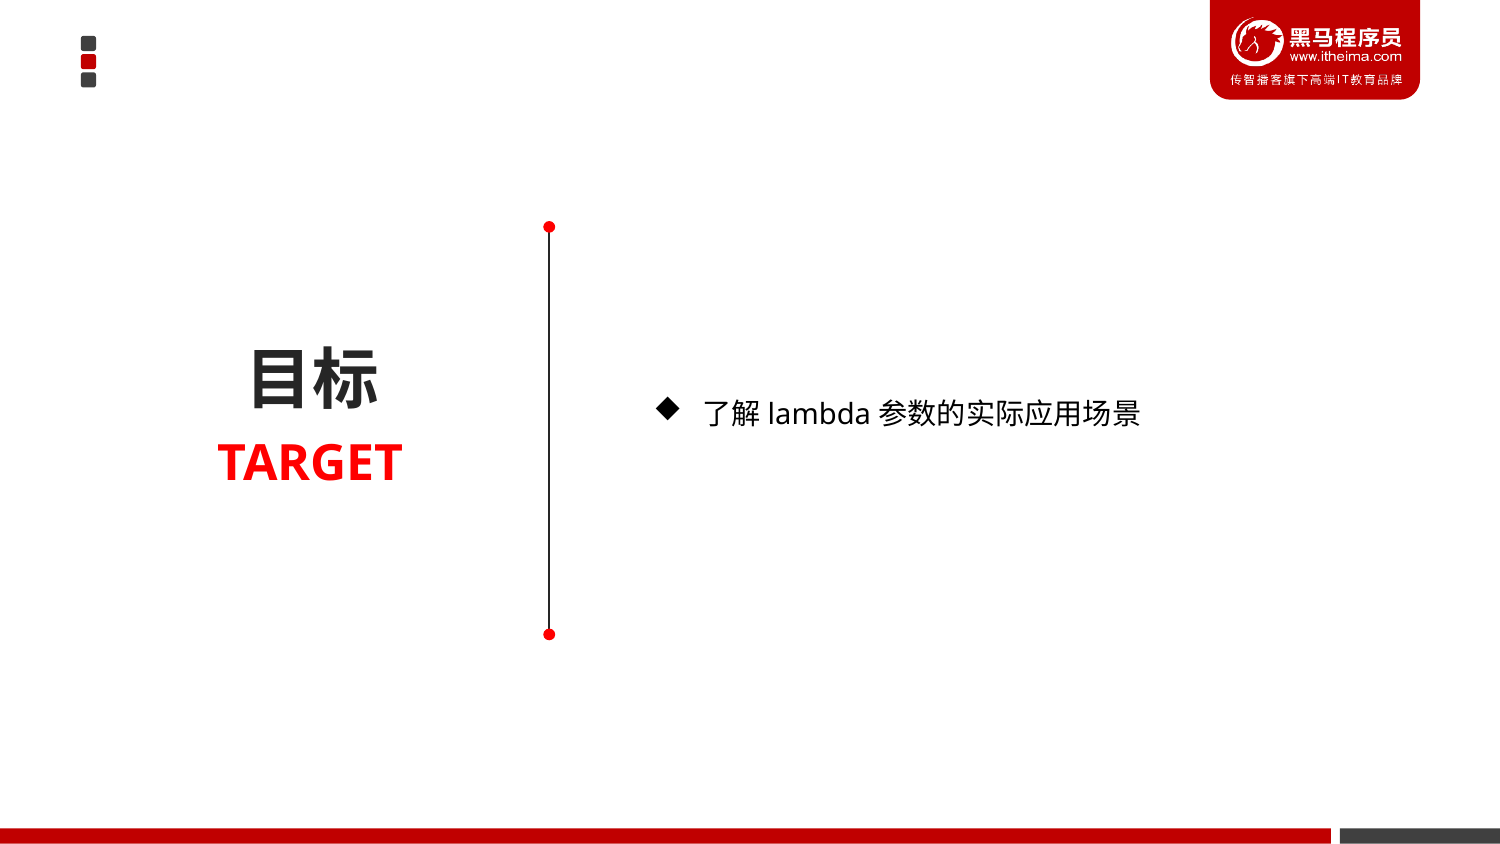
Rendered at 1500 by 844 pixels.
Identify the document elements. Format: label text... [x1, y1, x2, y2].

text_box 目标 [171, 315, 454, 449]
text_box [541, 219, 558, 234]
text_box TARGET [206, 422, 544, 507]
text_box [541, 628, 558, 643]
picture [1212, 8, 1421, 94]
text_box 了解lambda参数的实际应用场景 [638, 352, 1163, 438]
